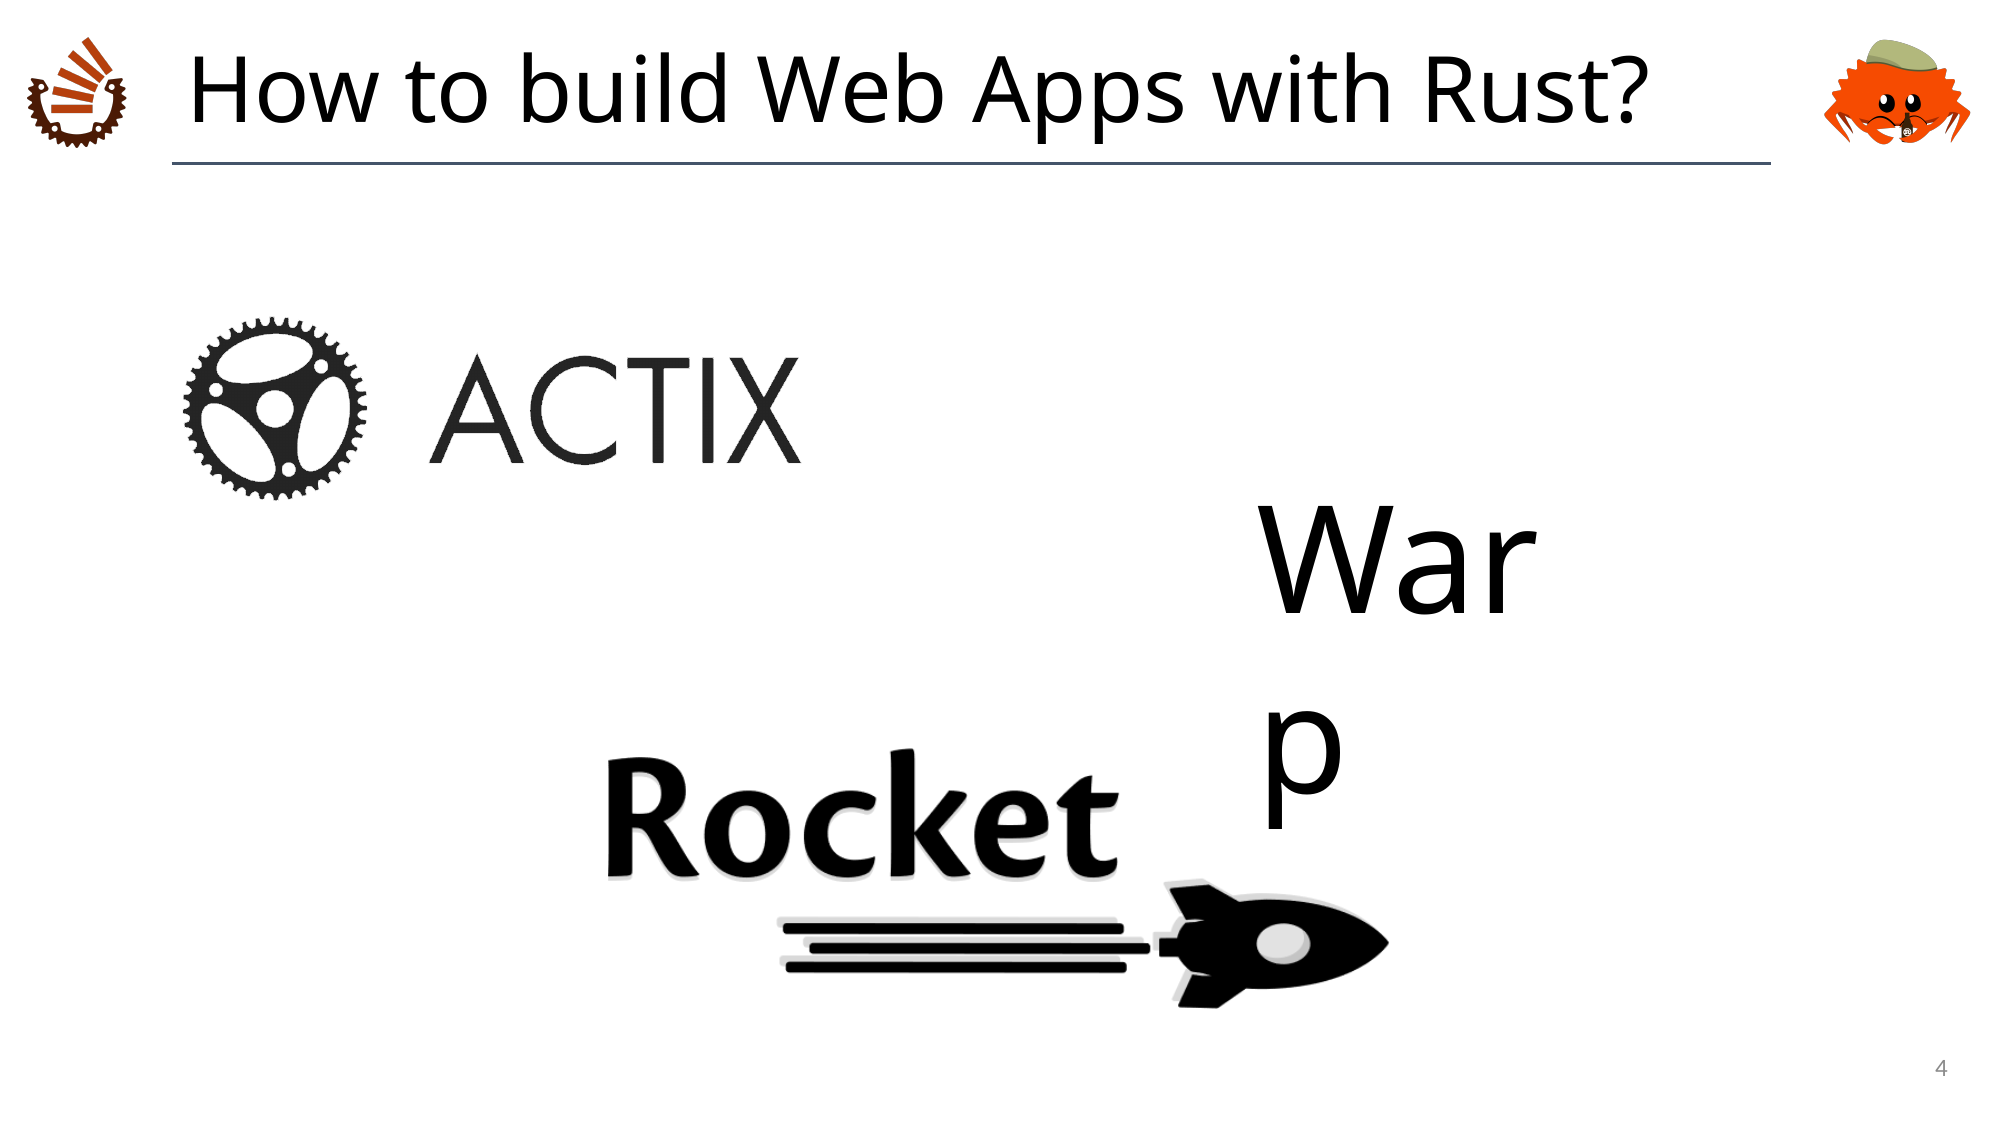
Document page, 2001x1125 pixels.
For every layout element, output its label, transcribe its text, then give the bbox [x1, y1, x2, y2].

slide_number 4 [1834, 1036, 1963, 1097]
picture [1816, 37, 1981, 148]
title How to build Web Apps with Rust? [171, 22, 1772, 164]
picture [171, 303, 814, 514]
text_box Warp [1241, 456, 1627, 831]
picture [27, 37, 127, 148]
picture [608, 746, 1392, 1009]
